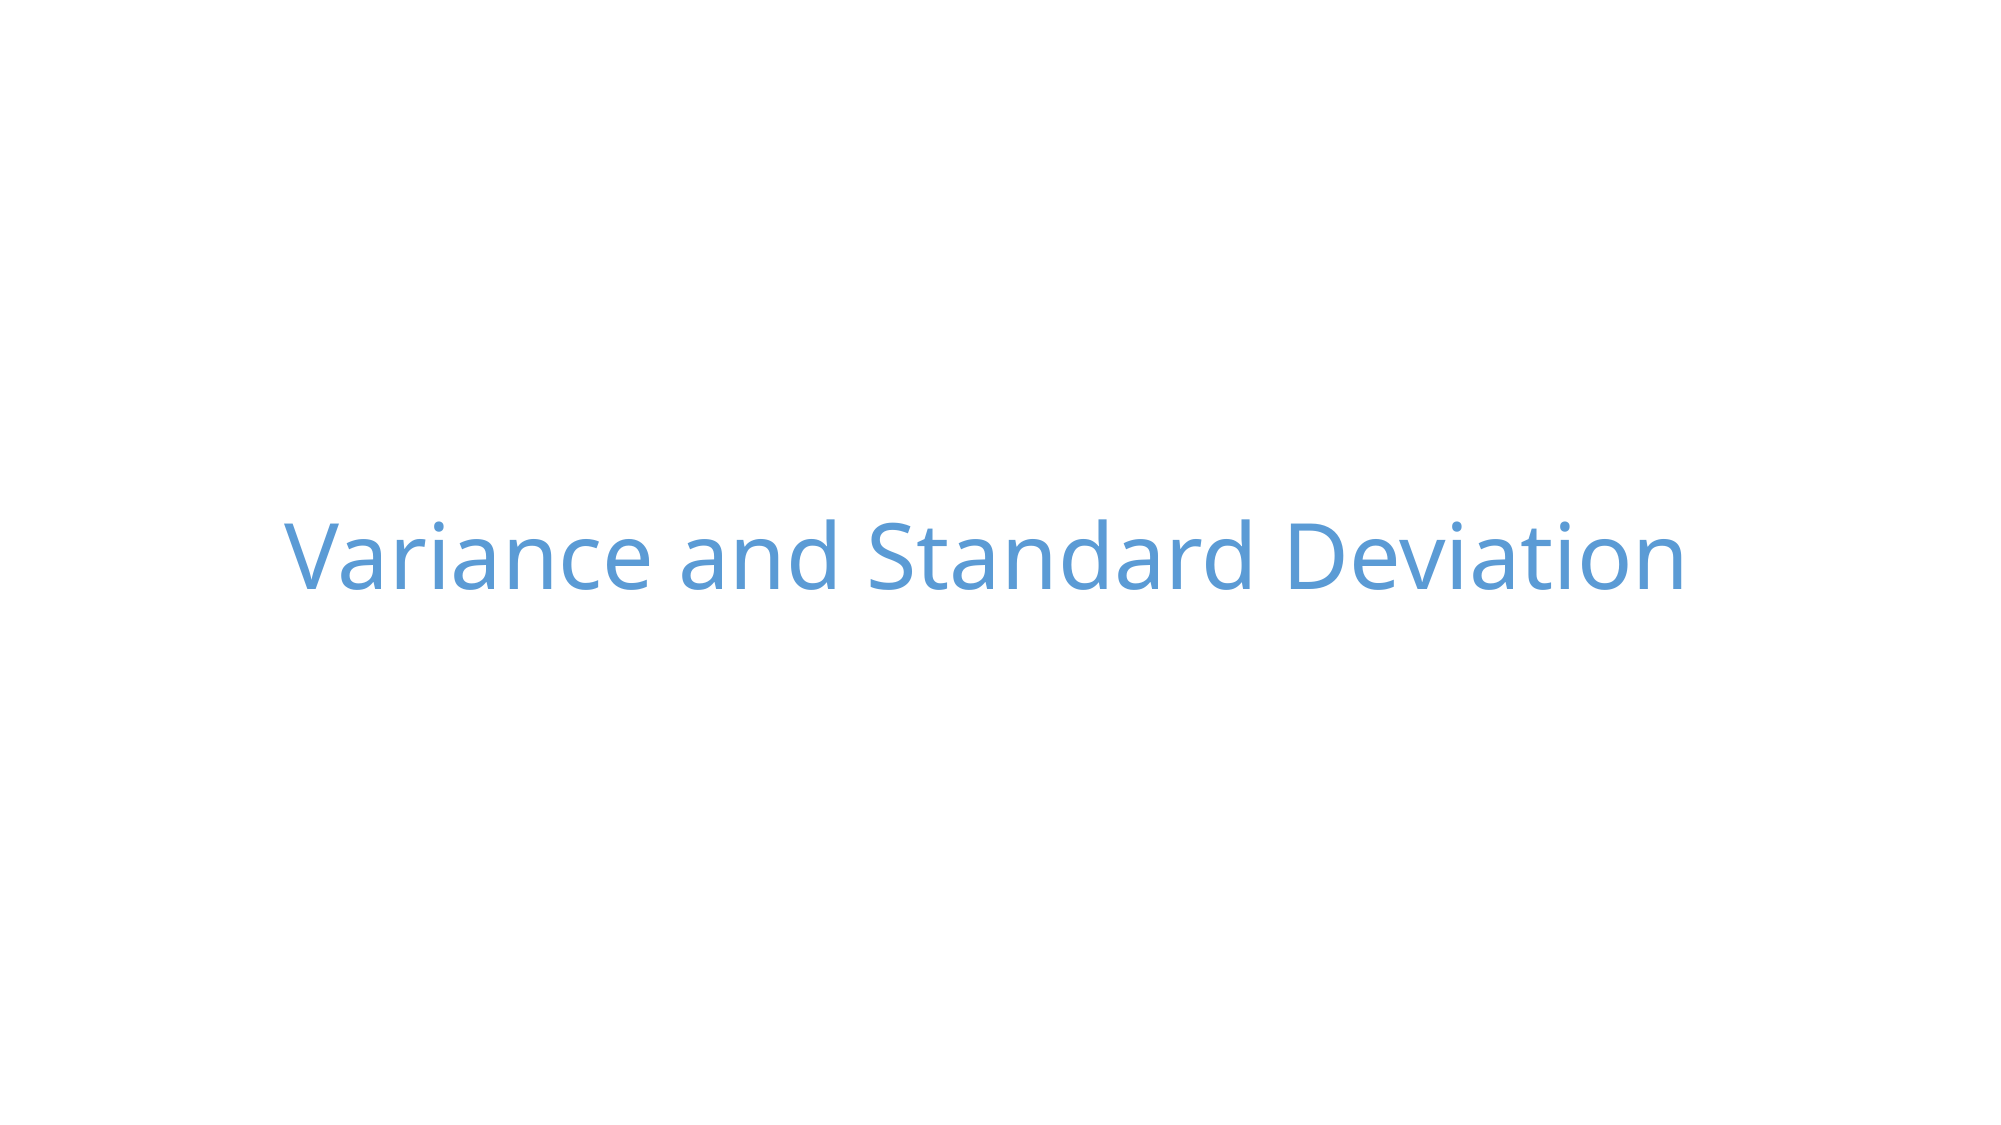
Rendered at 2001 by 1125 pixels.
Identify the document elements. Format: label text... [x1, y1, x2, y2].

title Variance and Standard Deviation [148, 450, 1874, 669]
